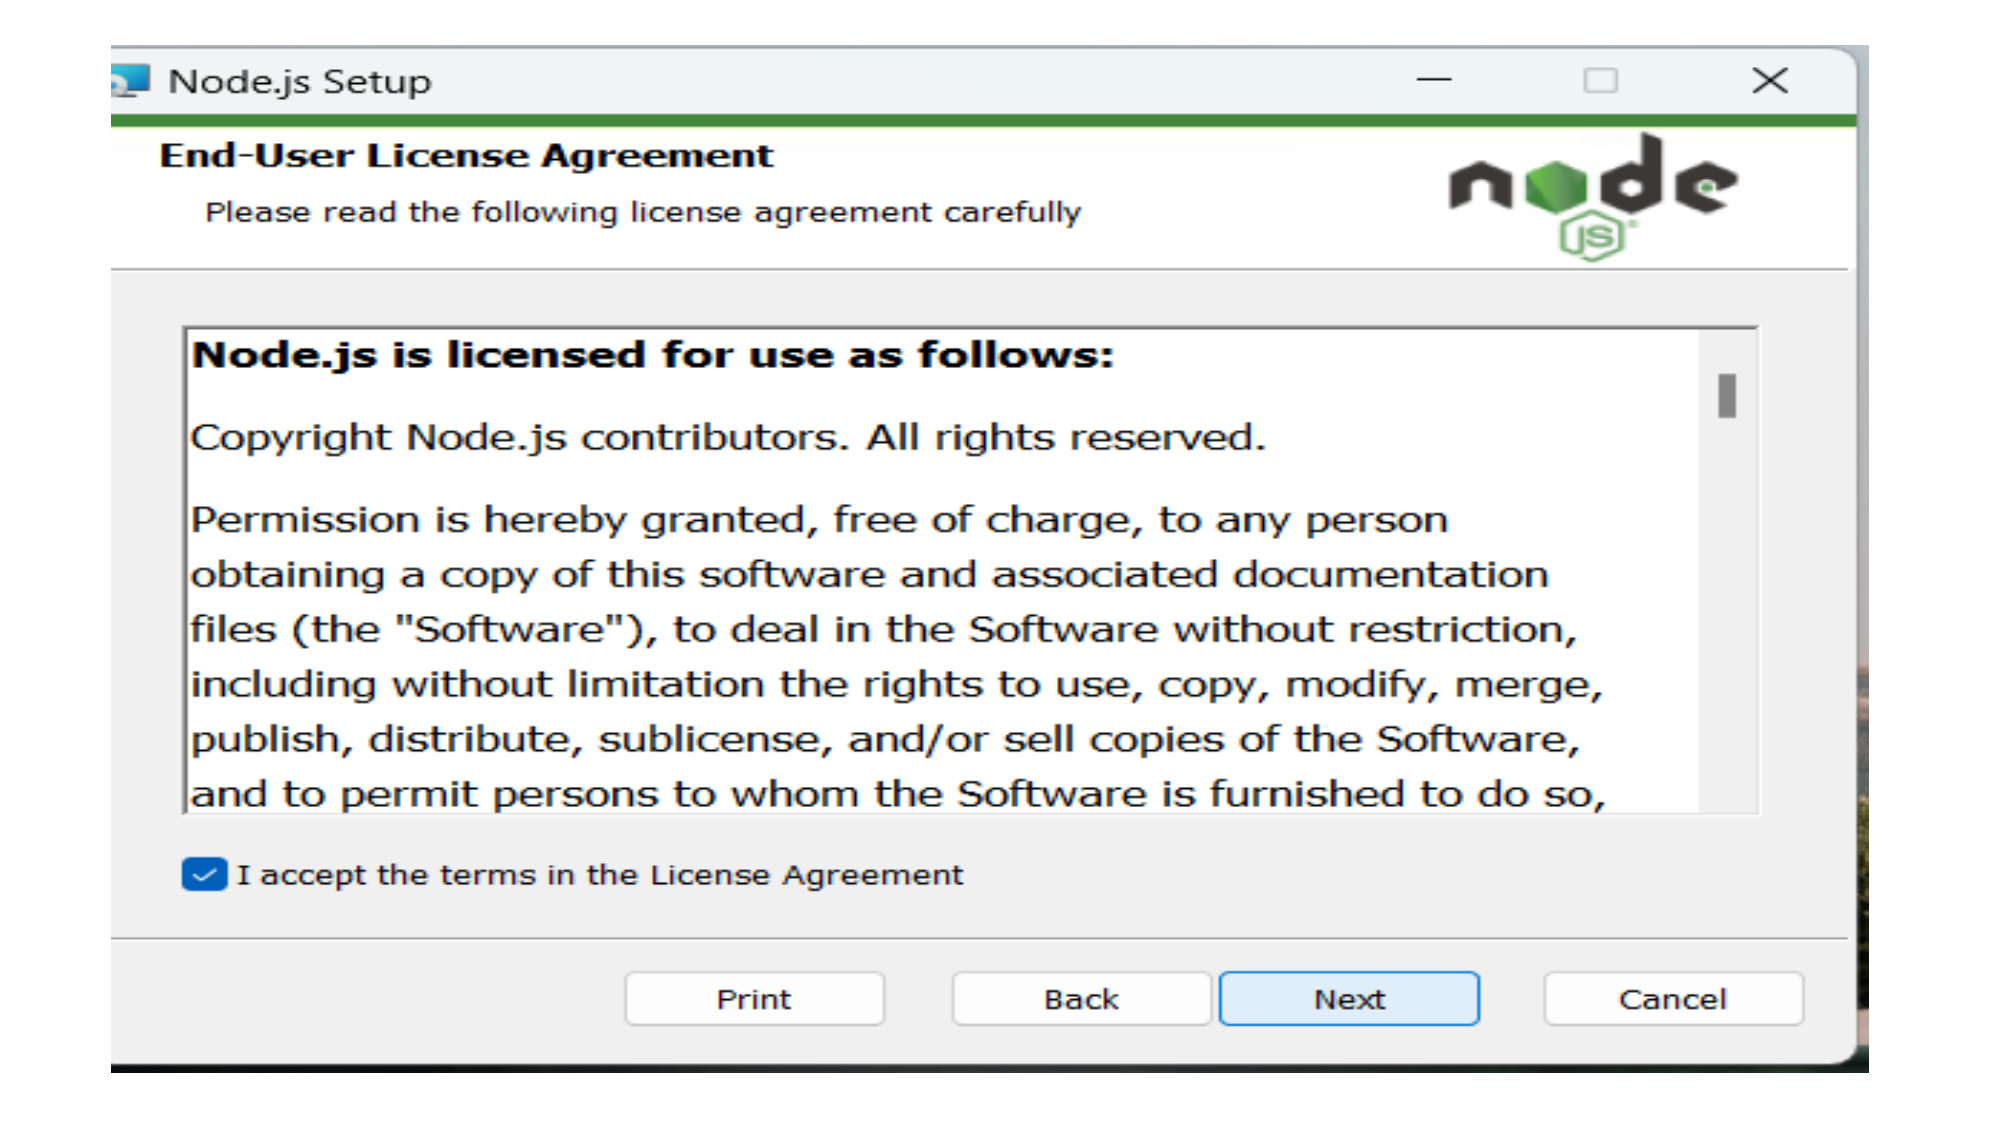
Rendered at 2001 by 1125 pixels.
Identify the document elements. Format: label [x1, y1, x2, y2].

picture [111, 45, 1869, 1073]
